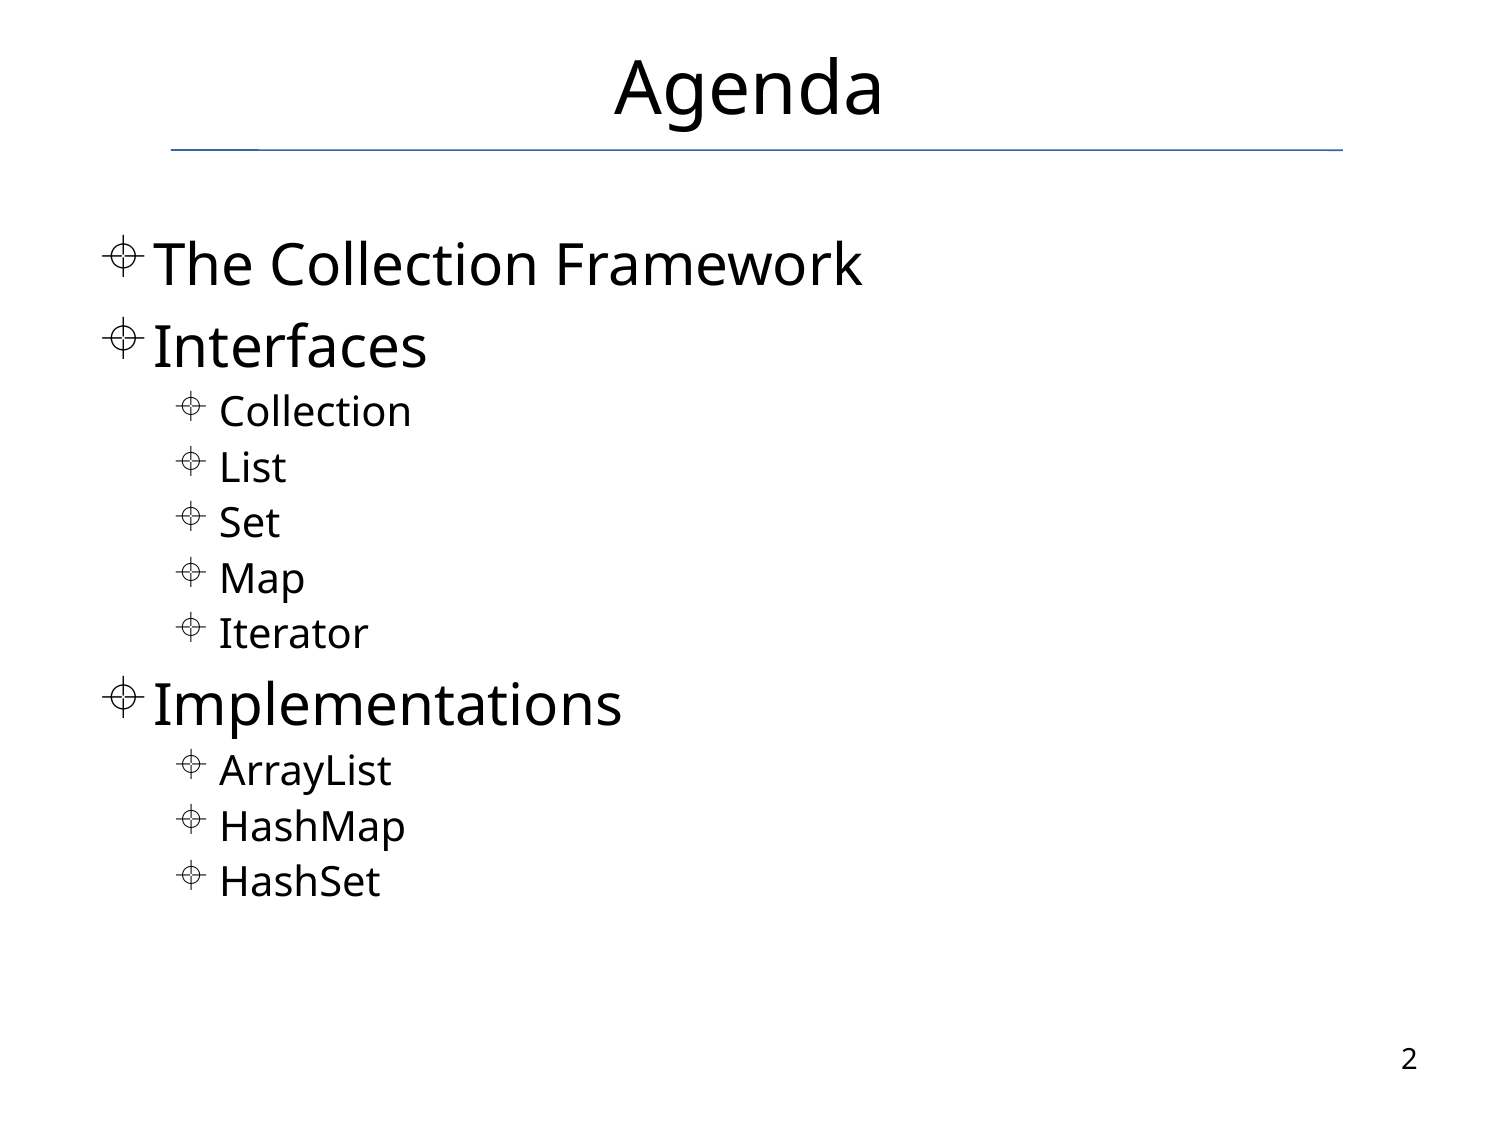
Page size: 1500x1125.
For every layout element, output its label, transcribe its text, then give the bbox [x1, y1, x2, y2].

slide_number 2 [1383, 1039, 1436, 1091]
title Agenda [74, 0, 1426, 179]
list The Collection Framework Interfaces Collection List Set Map Iterator Implementations ArrayList HashMap HashSet [90, 231, 1442, 1012]
